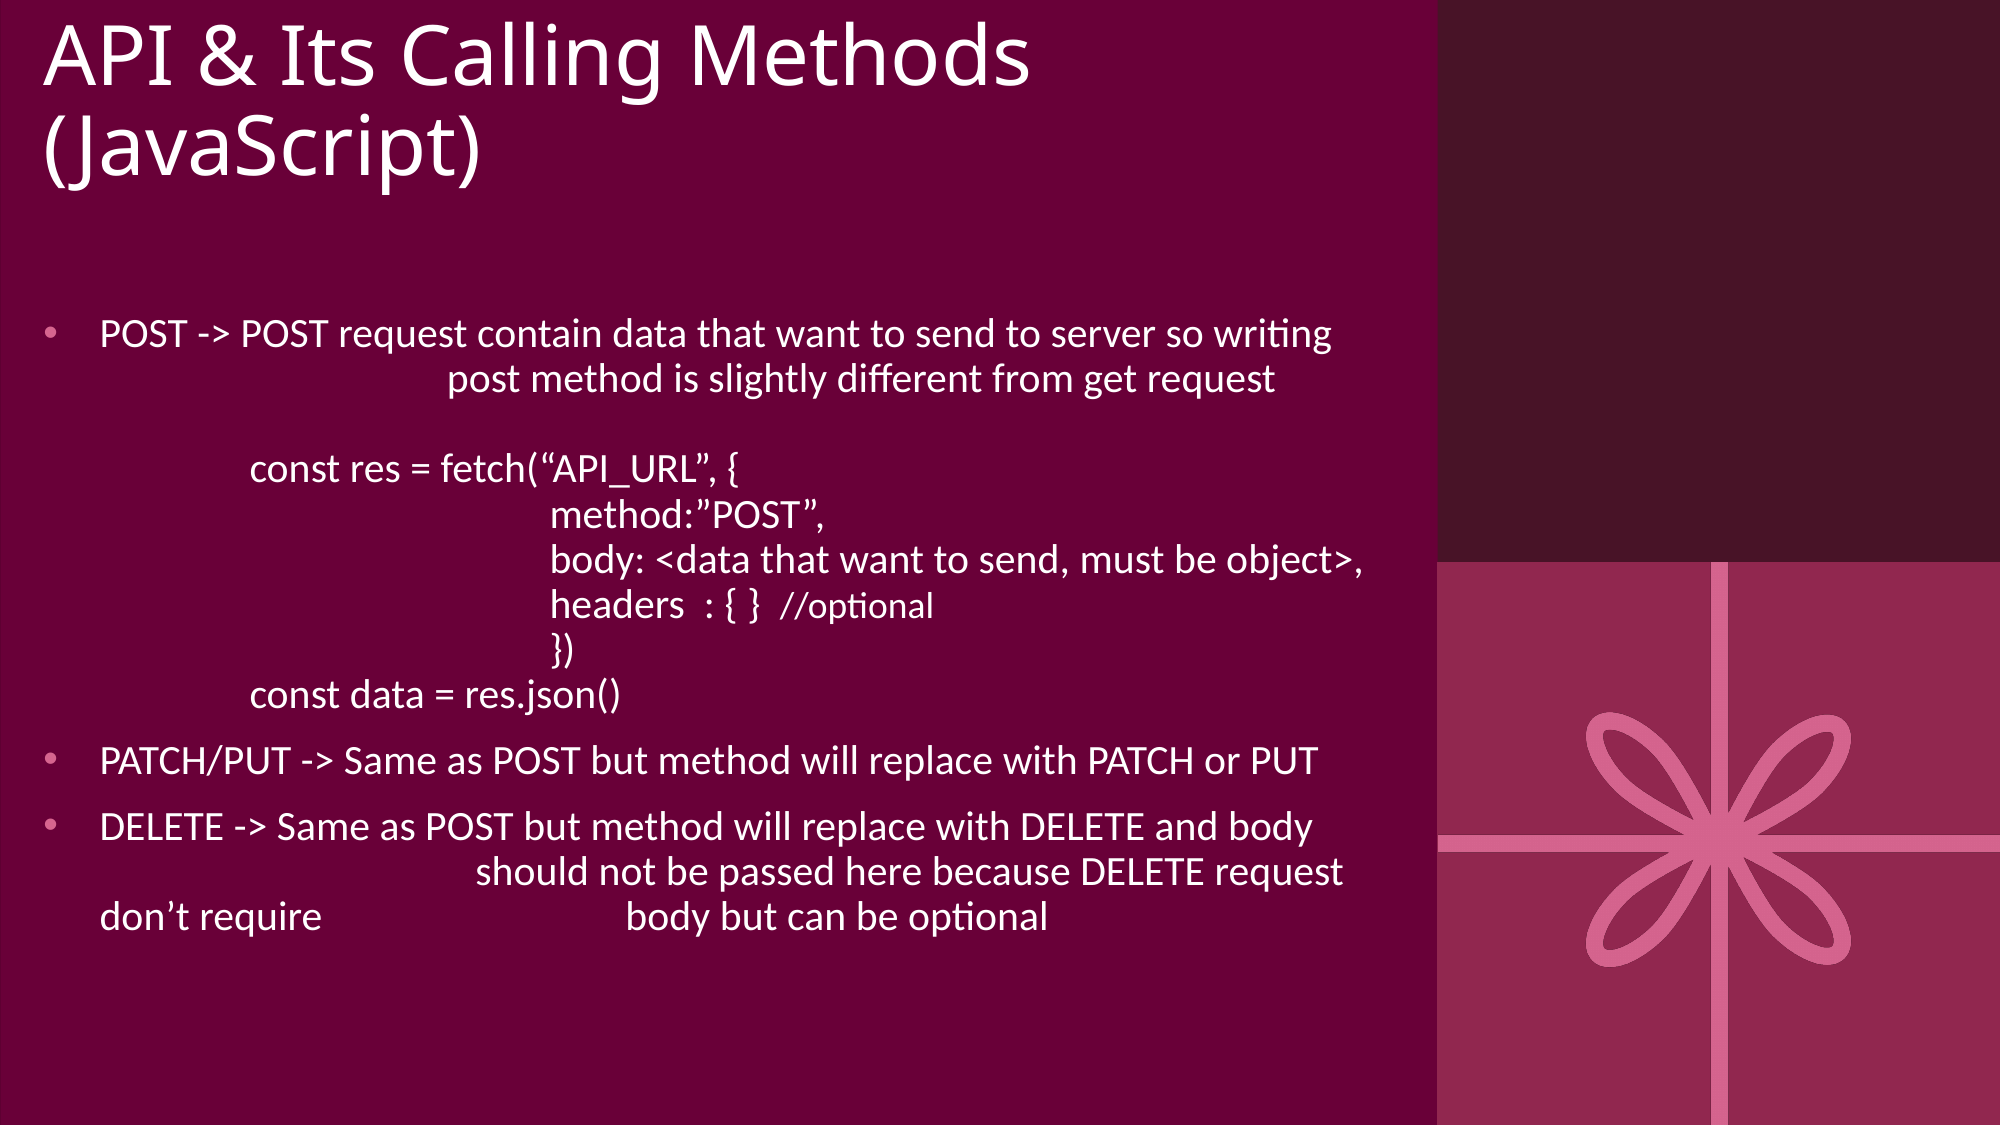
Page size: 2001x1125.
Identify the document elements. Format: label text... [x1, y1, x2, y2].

text_box [0, 0, 1436, 1125]
subtitle POST -> POST request contain data that want to send to server so writing post method is slightly different from get request const res = fetch(“API_URL”, { method:”POST”, body: <data that want to send, must be object>, headers : { } //optional }) const data = res.json() PATCH/PUT -> Same as POST but method will replace with PATCH or PUT DELETE -> Same as POST but method will replace with DELETE and body should not be passed here because DELETE request don’t require body but can be optional [28, 304, 1415, 950]
picture [1438, 562, 2000, 1125]
text_box [1436, 0, 2000, 561]
title API & Its Calling Methods (JavaScript) [28, 56, 1415, 201]
